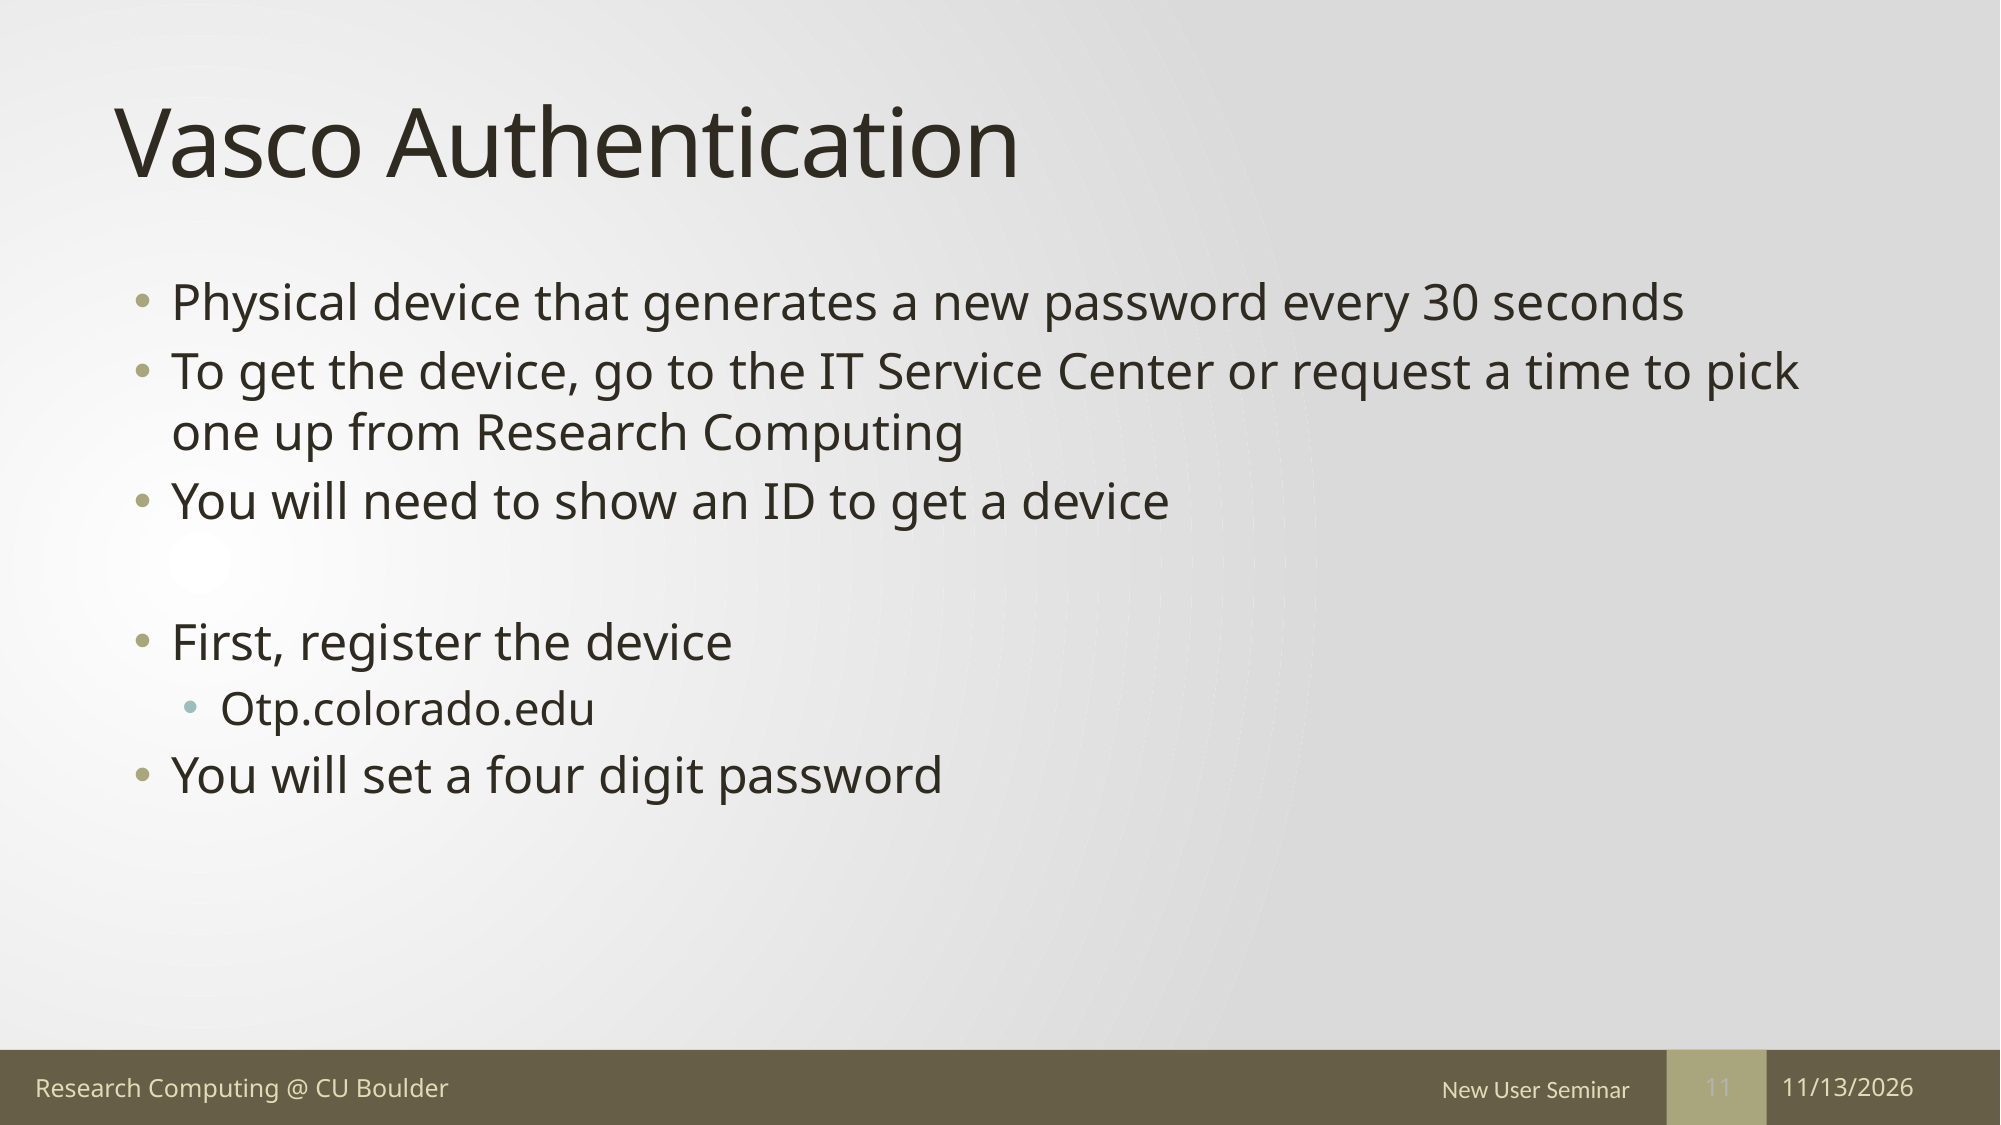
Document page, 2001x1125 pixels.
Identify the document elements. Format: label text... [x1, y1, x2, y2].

footer New User Seminar [714, 1058, 1646, 1119]
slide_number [1766, 1058, 1987, 1119]
title Vasco Authentication [99, 45, 1892, 233]
list Physical device that generates a new password every 30 seconds To get the device, go to the IT Service Center or request a time to pick one up from Research Computing You will need to show an ID to get a device First, register the device Otp.colorado.edu You will set a four digit password [99, 262, 1892, 1032]
slide_number 11 [1686, 1065, 1749, 1111]
